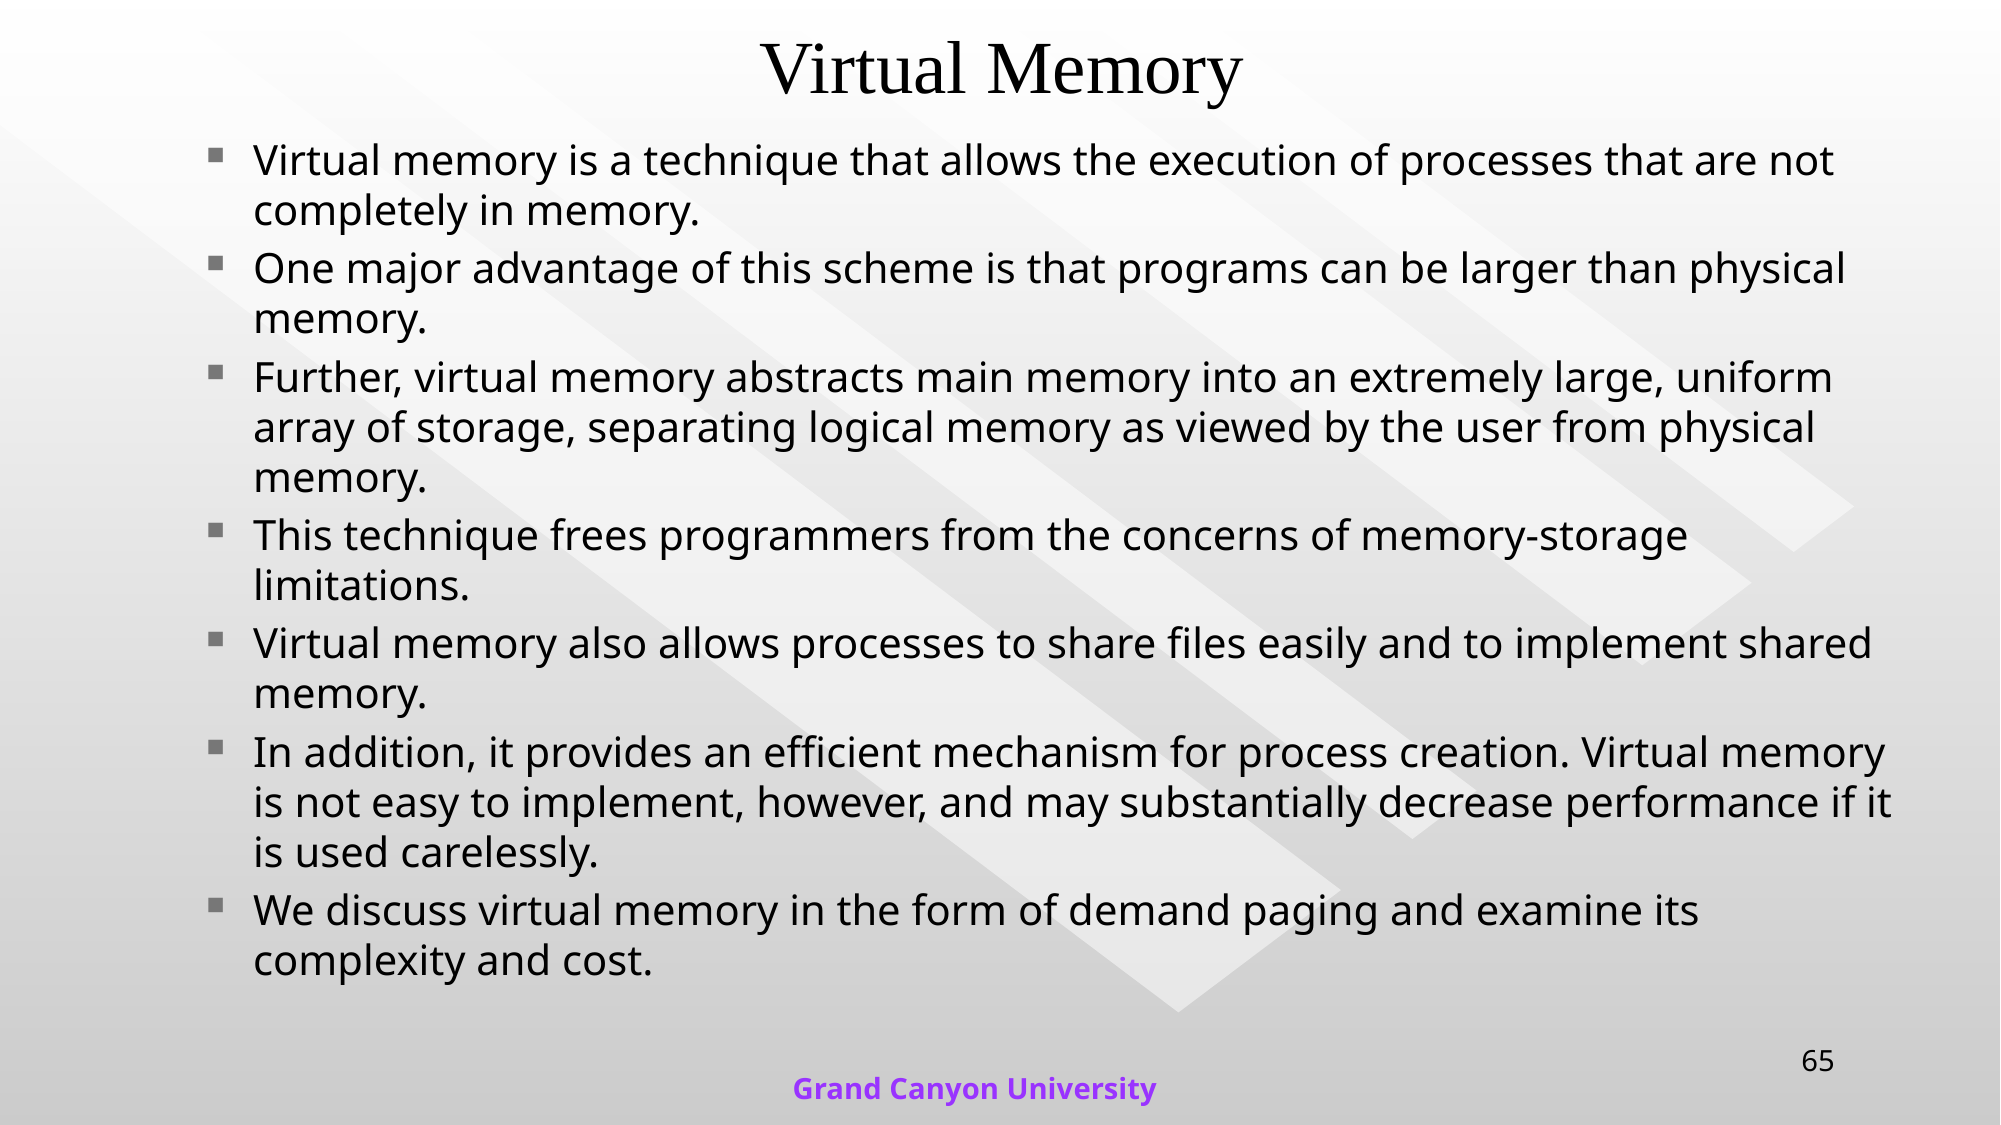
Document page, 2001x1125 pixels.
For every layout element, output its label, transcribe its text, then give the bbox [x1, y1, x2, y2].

title Virtual Memory [363, 0, 1642, 126]
footer Grand Canyon University [737, 1050, 1213, 1125]
slide_number 65 [1433, 1025, 1850, 1100]
text_box Virtual memory is a technique that allows the execution of processes that are not completely in memory. One major advantage of this scheme is that programs can be larger than physical memory. Further, virtual memory abstracts main memory into an extremely large, uniform array of storage, separating logical memory as viewed by the user from physical memory. This technique frees programmers from the concerns of memory-storage limitations. Virtual memory also allows processes to share files easily and to implement shared memory. In addition, it provides an efficient mechanism for process creation. Virtual memory is not easy to implement, however, and may substantially decrease performance if it is used carelessly. We discuss virtual memory in the form of demand paging and examine its complexity and cost. [191, 126, 1913, 992]
